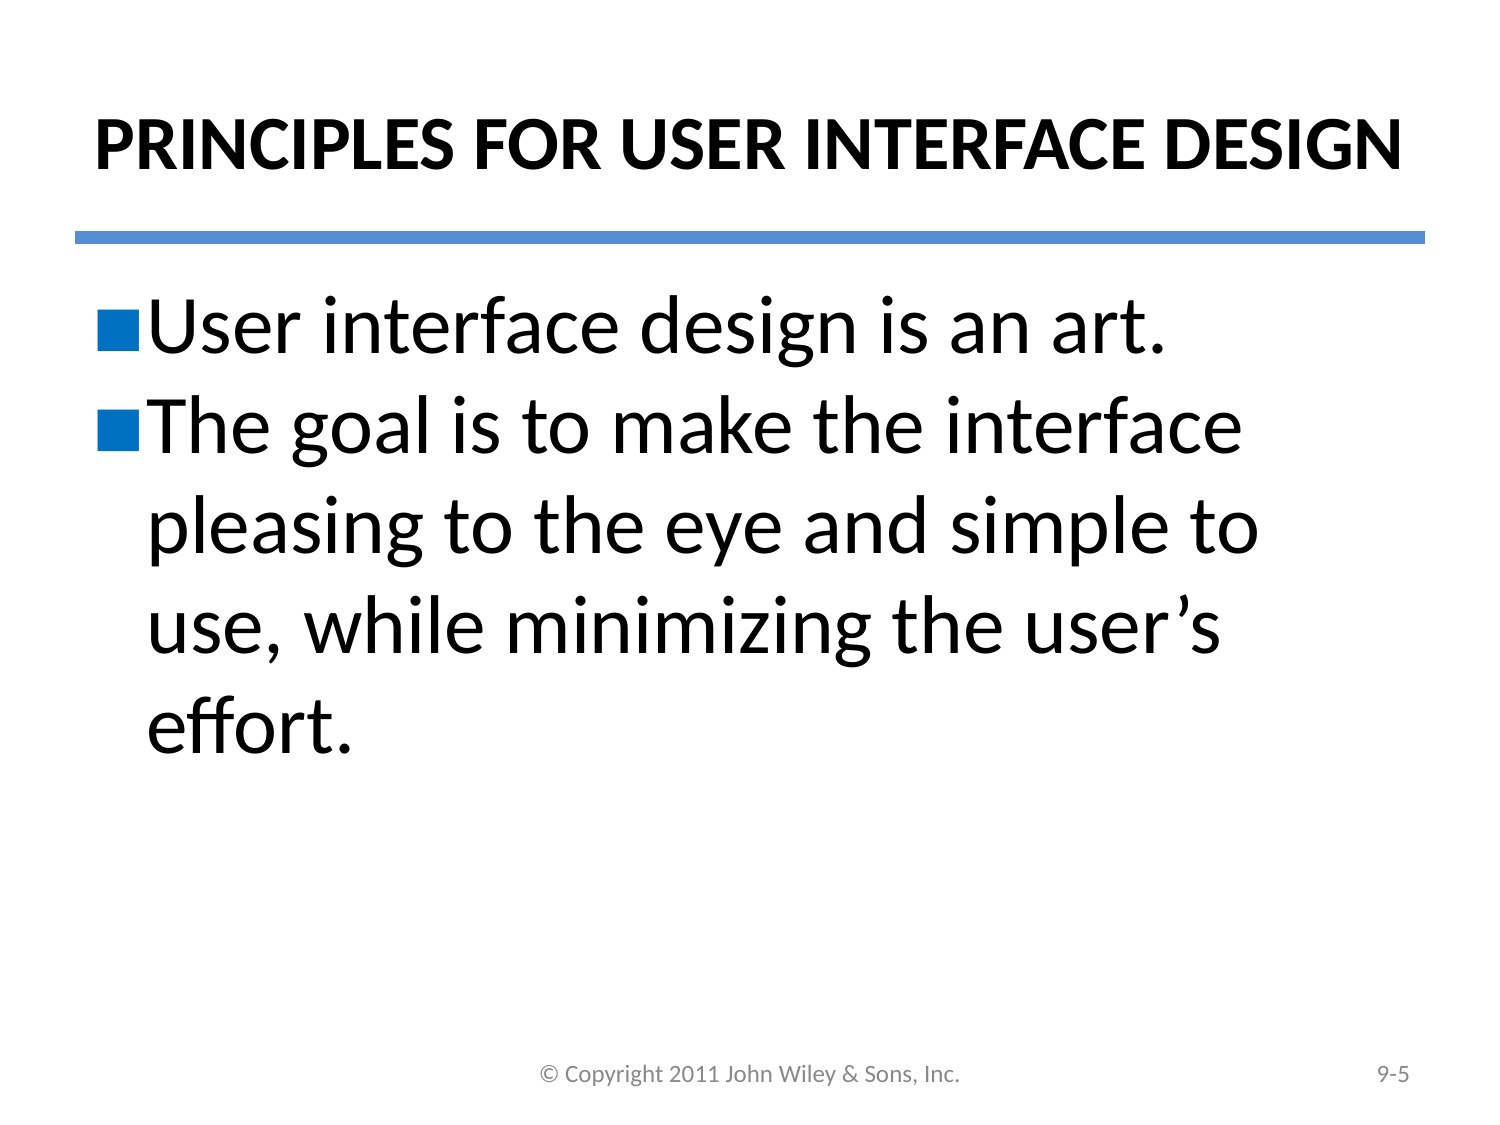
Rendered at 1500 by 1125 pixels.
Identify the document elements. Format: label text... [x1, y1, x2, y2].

text_box 9-‹#› [1074, 1042, 1425, 1103]
title PRINCIPLES FOR USER INTERFACE DESIGN [75, 45, 1425, 233]
list User interface design is an art. The goal is to make the interface pleasing to the eye and simple to use, while minimizing the user’s effort. [75, 262, 1425, 1005]
text_box © Copyright 2011 John Wiley & Sons, Inc. [512, 1042, 988, 1103]
